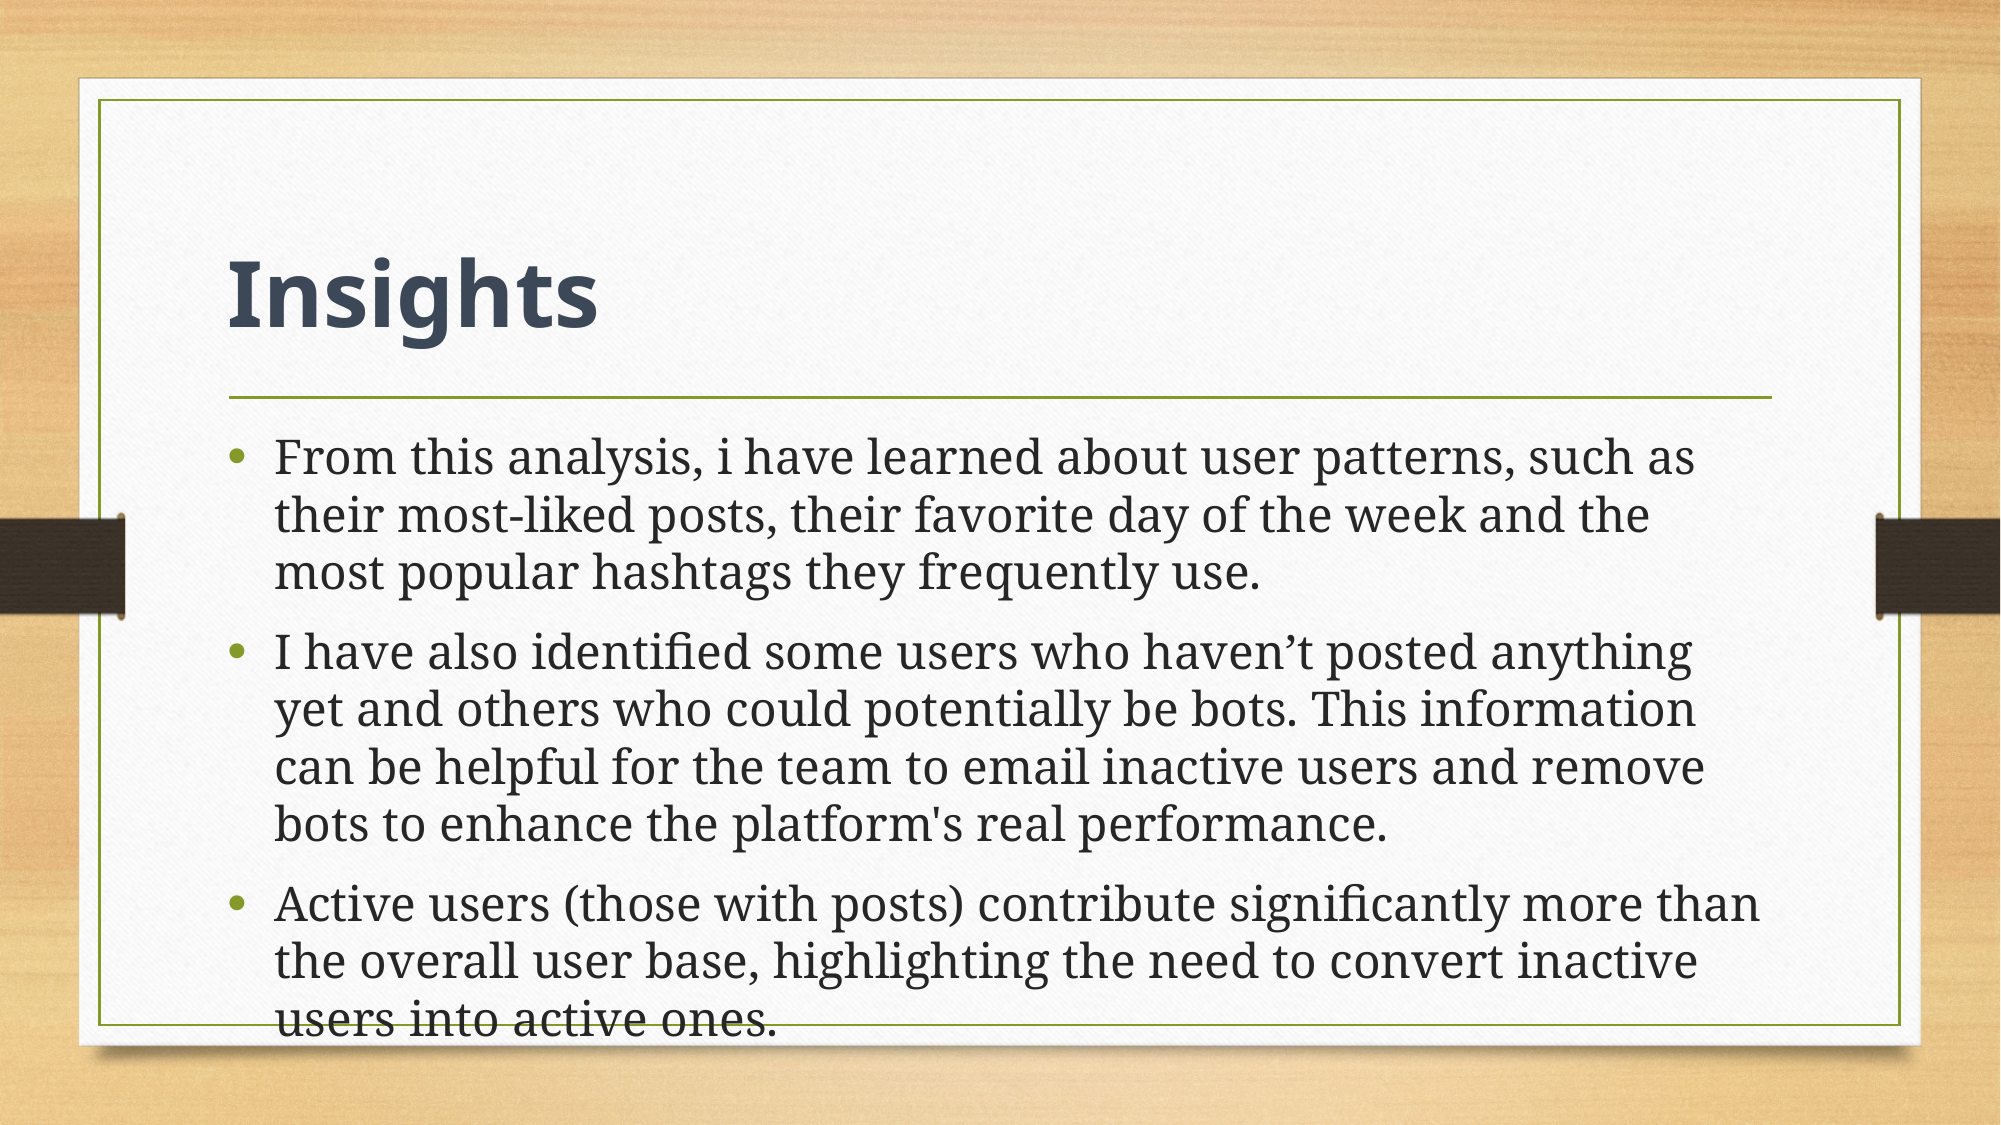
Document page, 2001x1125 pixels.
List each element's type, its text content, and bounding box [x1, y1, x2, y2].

title Insights [212, 207, 1788, 375]
picture [0, 0, 2001, 1125]
list From this analysis, i have learned about user patterns, such as their most-liked posts, their favorite day of the week and the most popular hashtags they frequently use. I have also identified some users who haven’t posted anything yet and others who could potentially be bots. This information can be helpful for the team to email inactive users and remove bots to enhance the platform's real performance. Active users (those with posts) contribute significantly more than the overall user base, highlighting the need to convert inactive users into active ones. [212, 419, 1788, 964]
